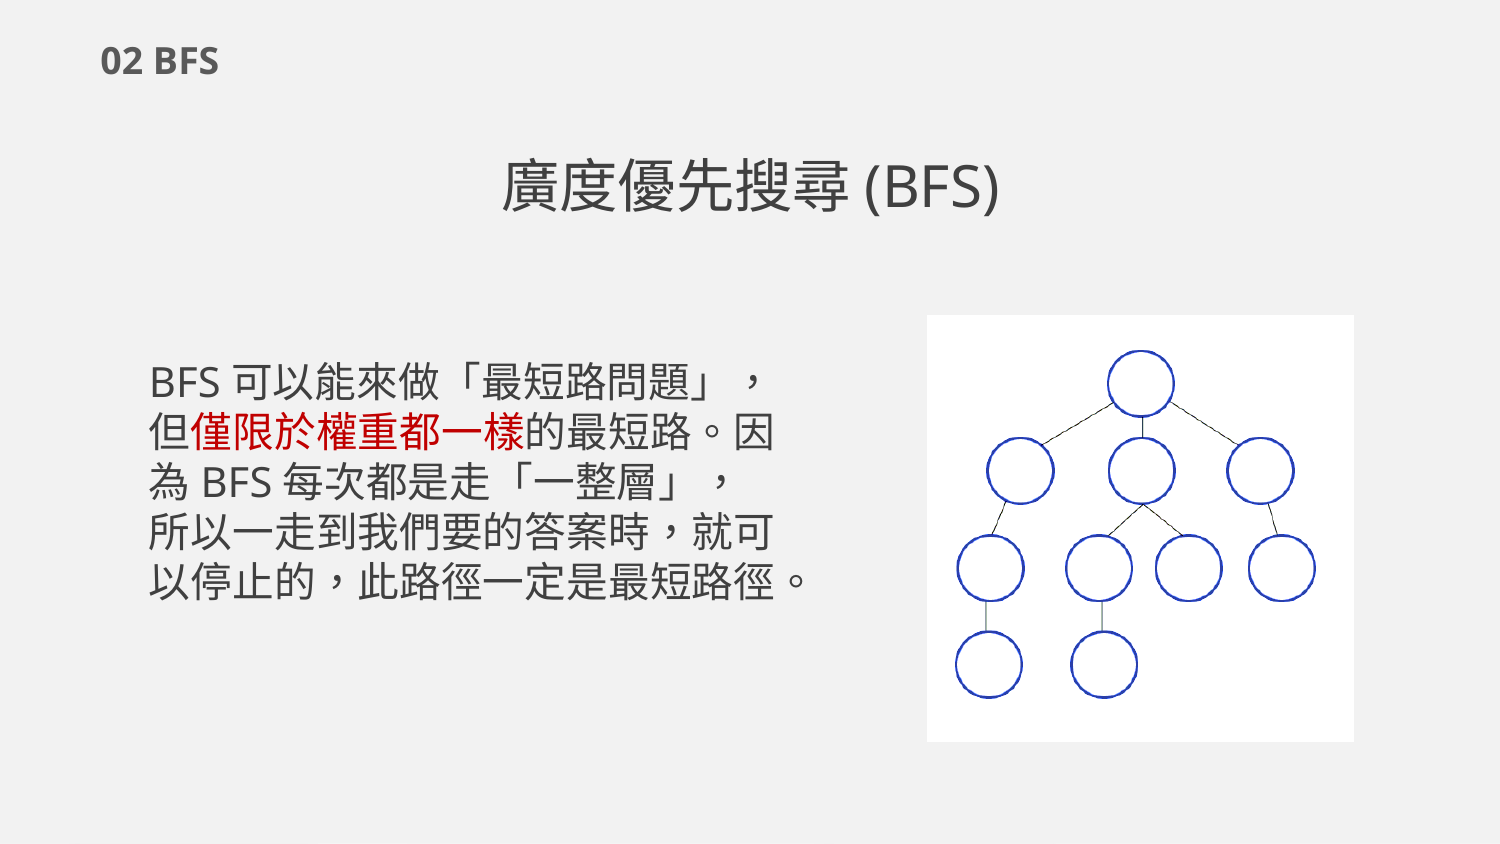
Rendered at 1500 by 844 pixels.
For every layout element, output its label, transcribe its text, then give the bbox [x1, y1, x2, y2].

text_box 廣度優先搜尋(BFS) [465, 141, 1037, 227]
picture [926, 315, 1354, 742]
text_box 02 BFS [100, 28, 450, 91]
text_box BFS可以能來做「最短路問題」，但僅限於權重都一樣的最短路。因為BFS每次都是走「一整層」，所以一走到我們要的答案時，就可以停止的，此路徑一定是最短路徑。 [134, 348, 796, 614]
